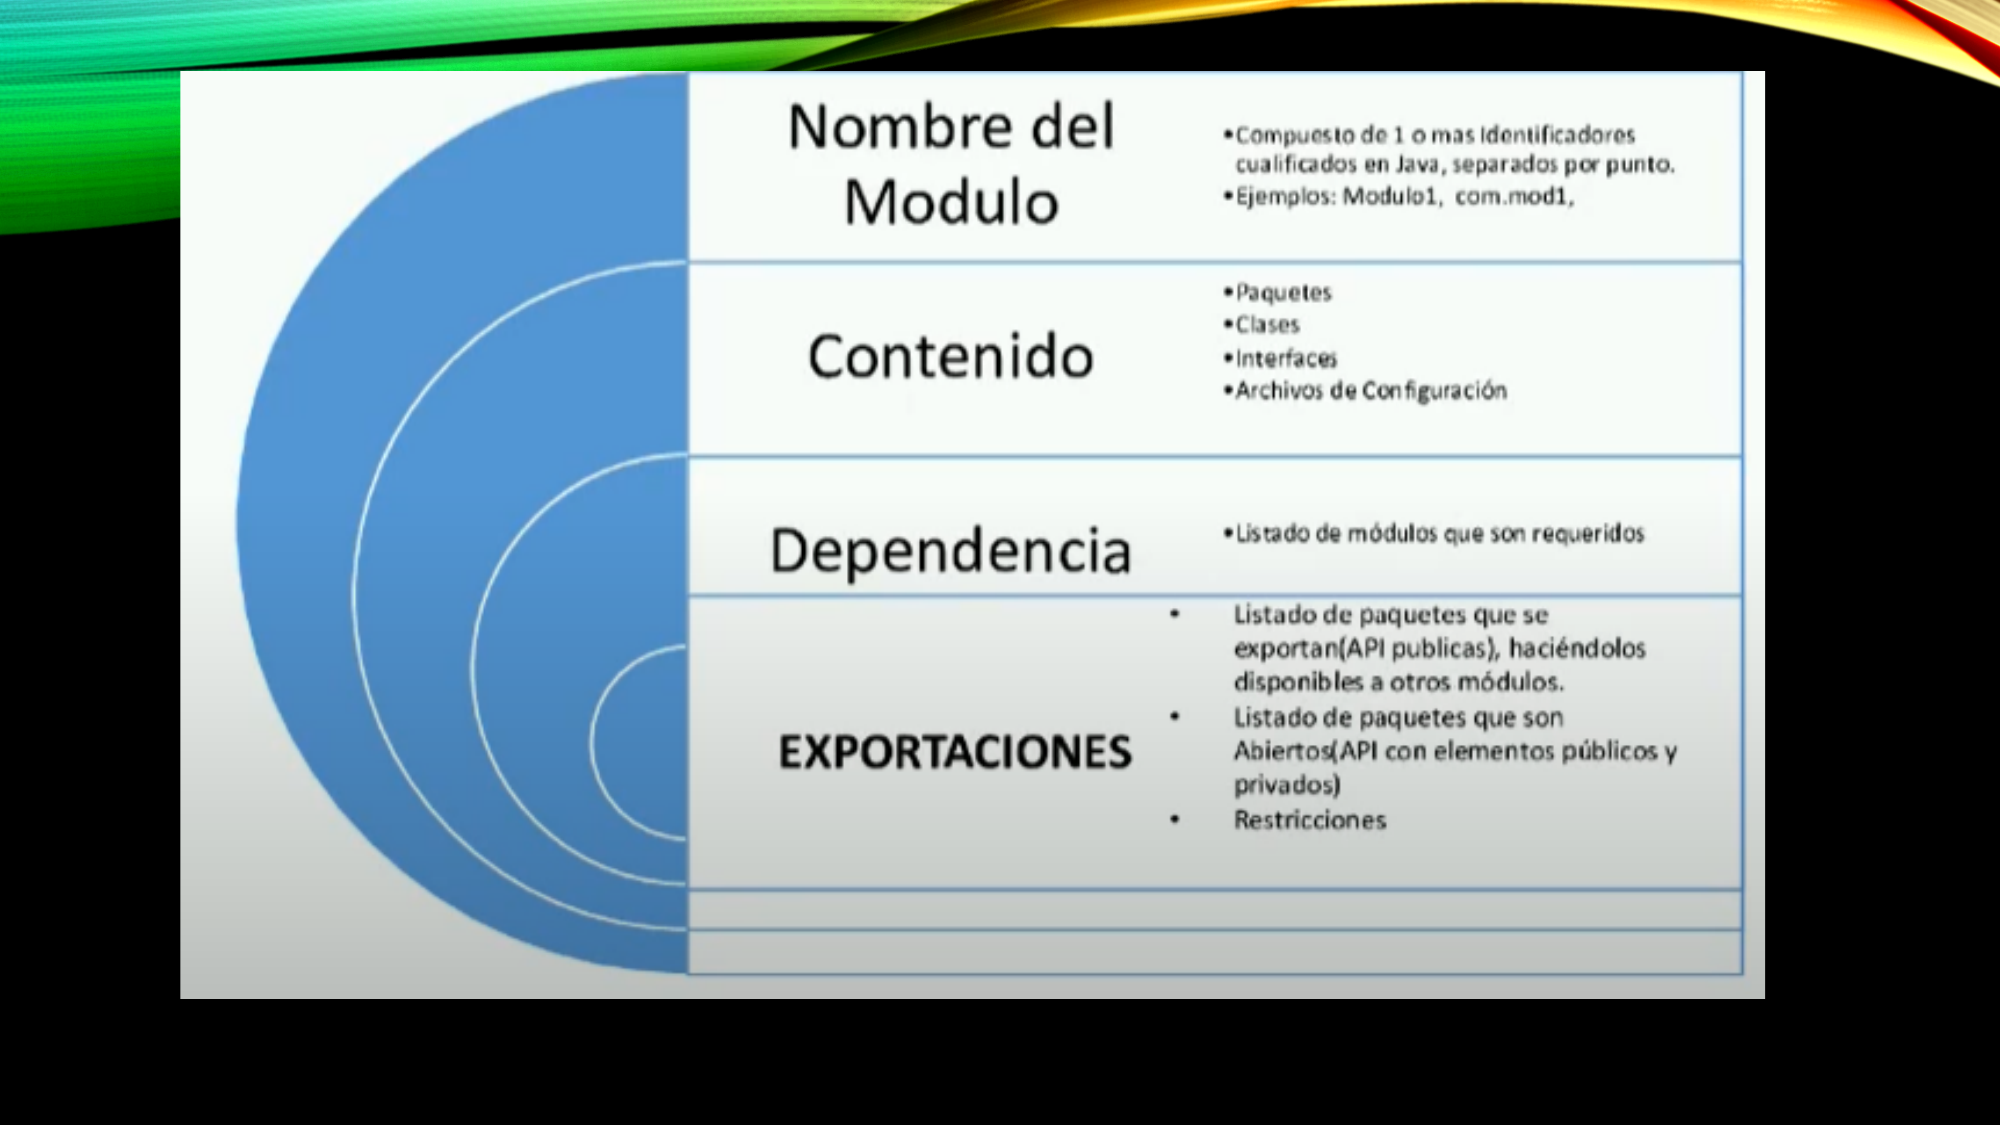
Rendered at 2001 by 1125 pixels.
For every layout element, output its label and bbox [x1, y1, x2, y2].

list [180, 71, 1766, 1000]
picture [0, 0, 2000, 237]
